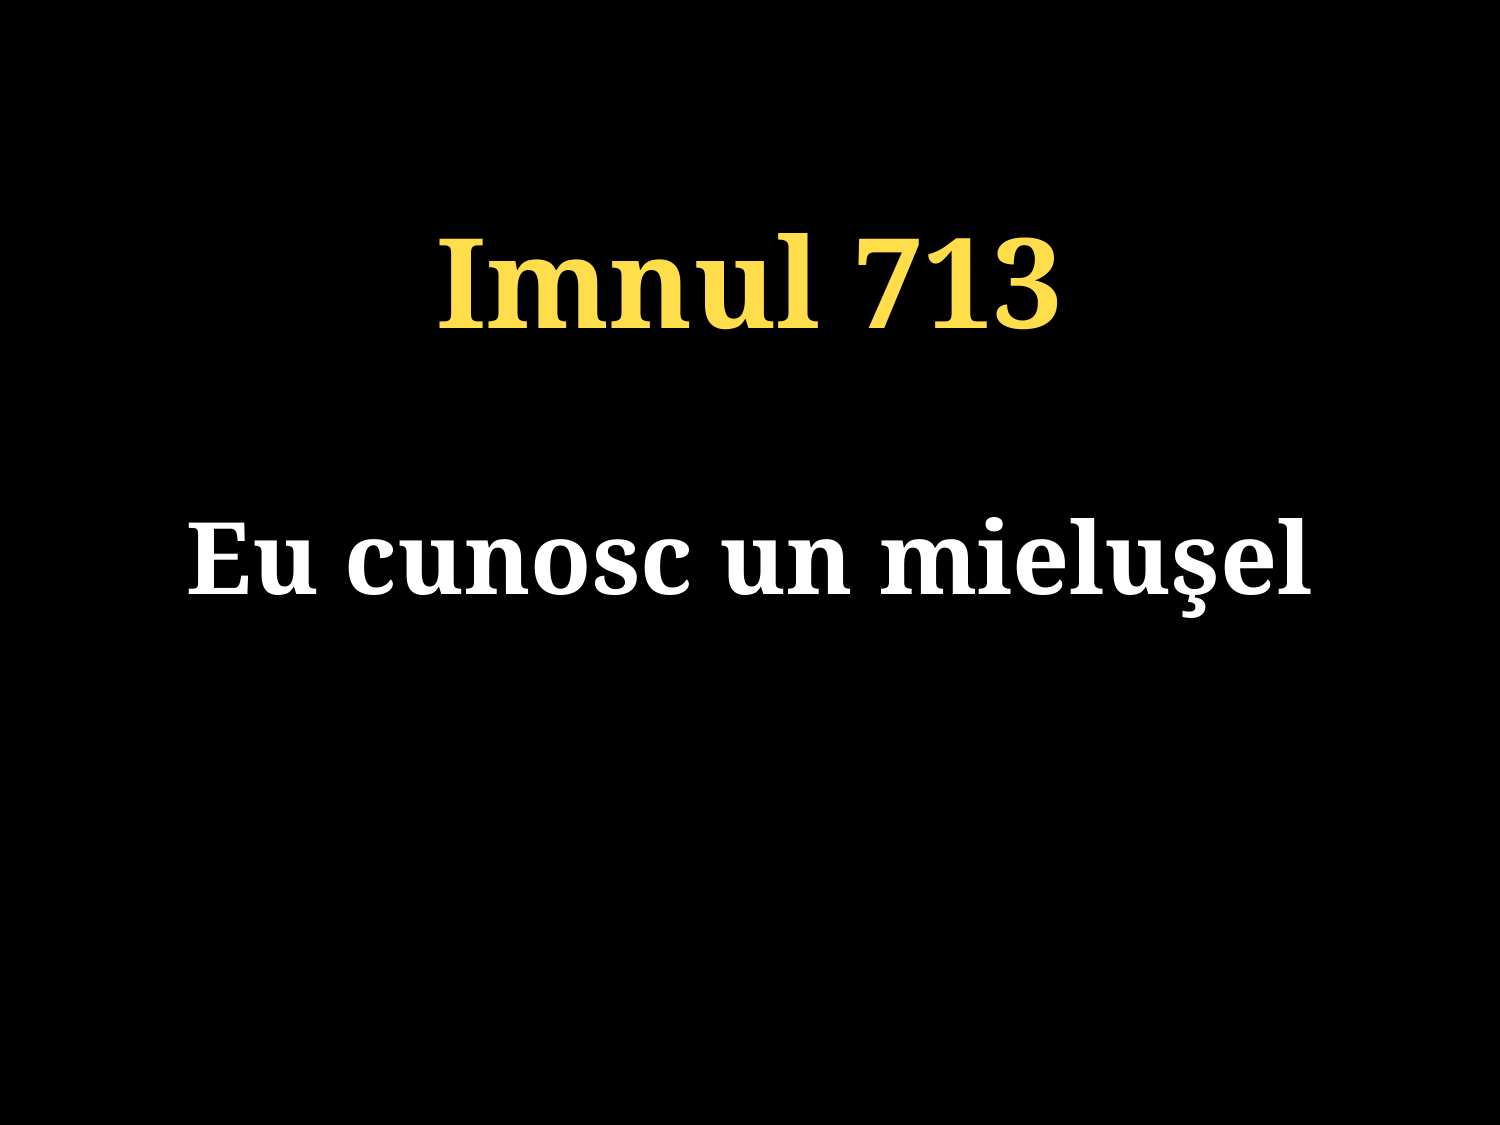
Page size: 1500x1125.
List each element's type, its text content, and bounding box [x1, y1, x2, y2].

text_box Imnul 713 [0, 195, 1500, 361]
text_box Eu cunosc un mieluşel [0, 487, 1500, 623]
